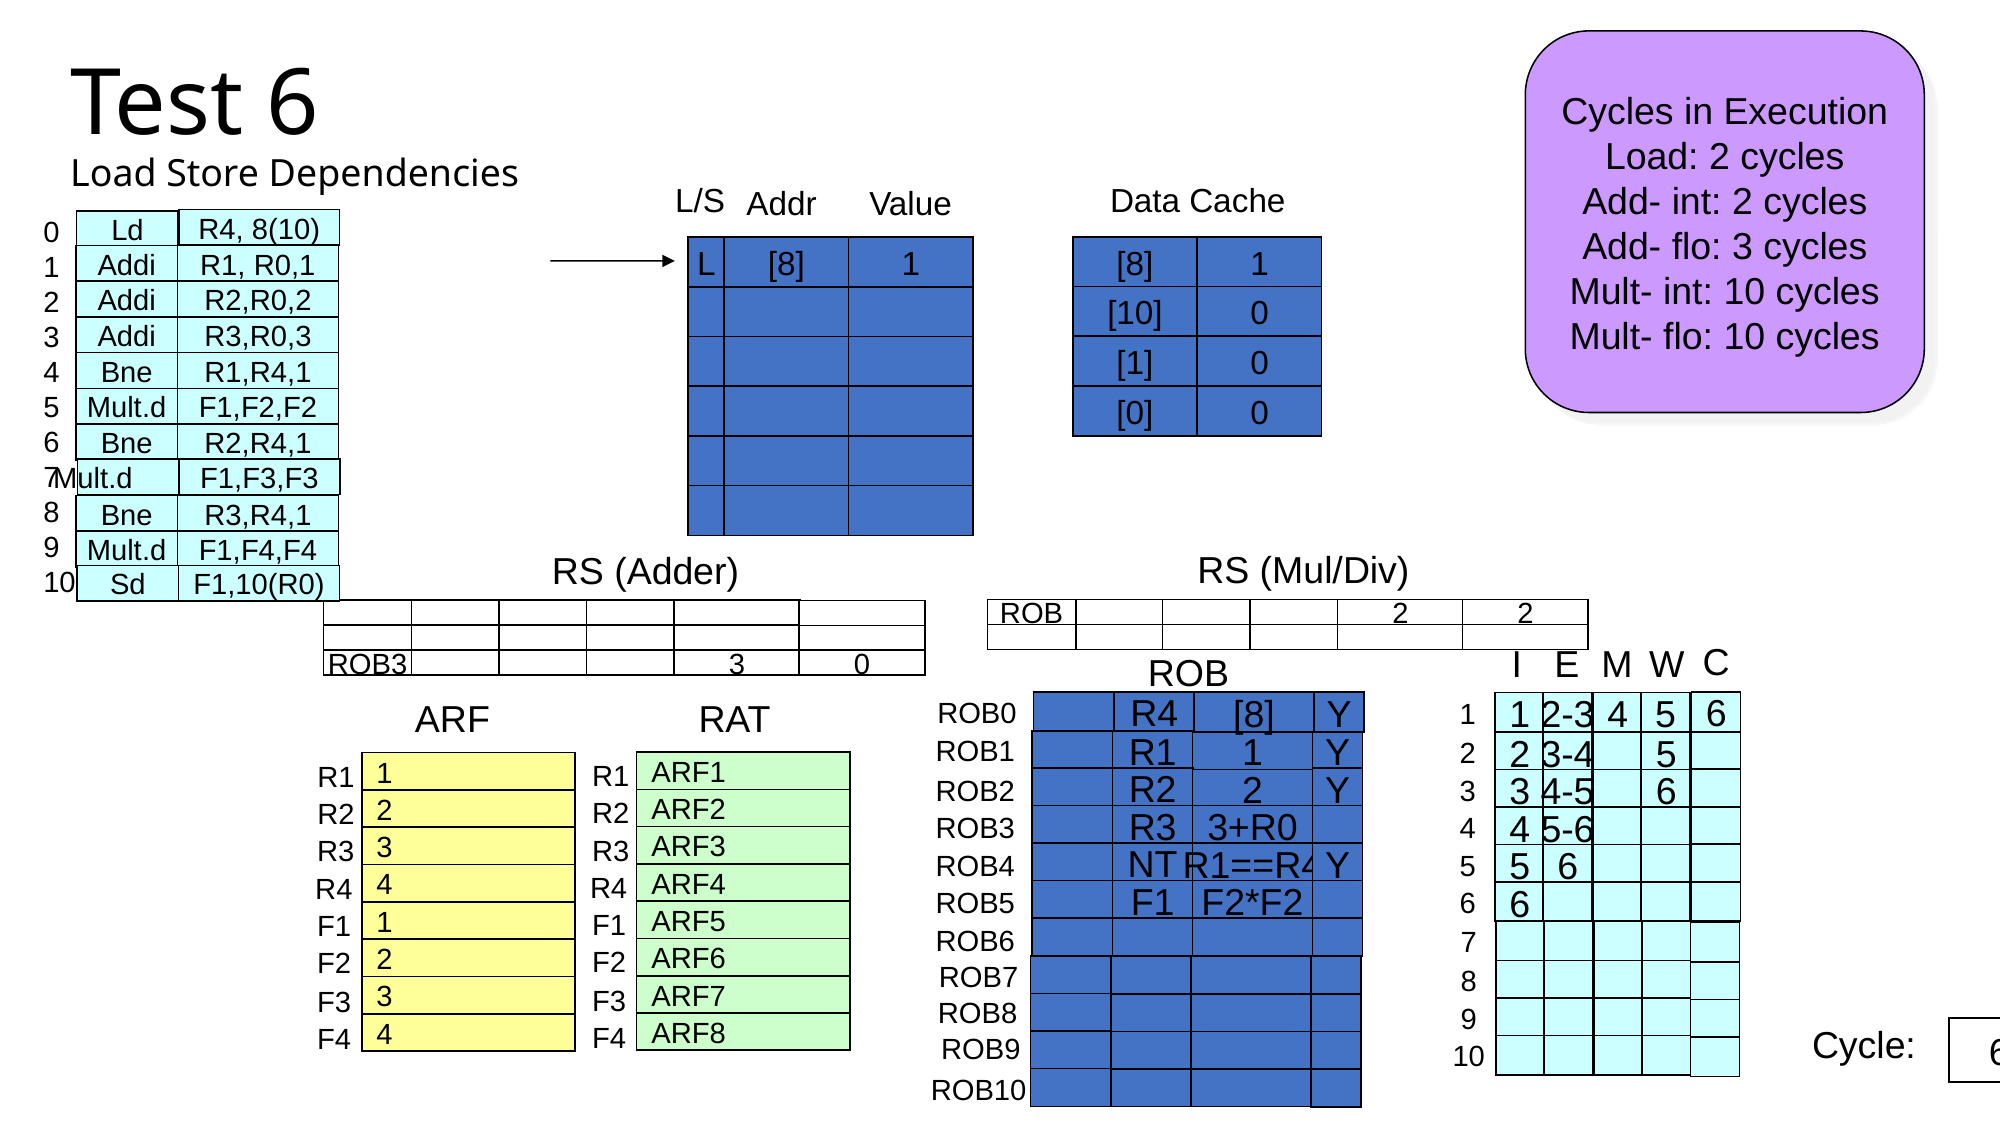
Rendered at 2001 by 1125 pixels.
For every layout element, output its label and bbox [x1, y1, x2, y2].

text_box [1443, 692, 1494, 1075]
text_box [660, 171, 832, 230]
text_box [299, 749, 850, 1064]
text_box [1072, 236, 1322, 437]
text_box [987, 539, 1741, 1107]
text_box [1797, 1013, 1931, 1074]
text_box [1948, 1018, 2000, 1082]
text_box [1495, 692, 1741, 1077]
text_box [1095, 171, 1301, 227]
text_box [687, 236, 973, 536]
text_box [950, 691, 1006, 1109]
title [55, 16, 613, 234]
text_box [550, 254, 675, 268]
text_box [683, 687, 786, 748]
text_box [28, 206, 925, 675]
text_box [1525, 30, 1925, 413]
text_box [854, 174, 968, 230]
text_box [400, 687, 505, 748]
